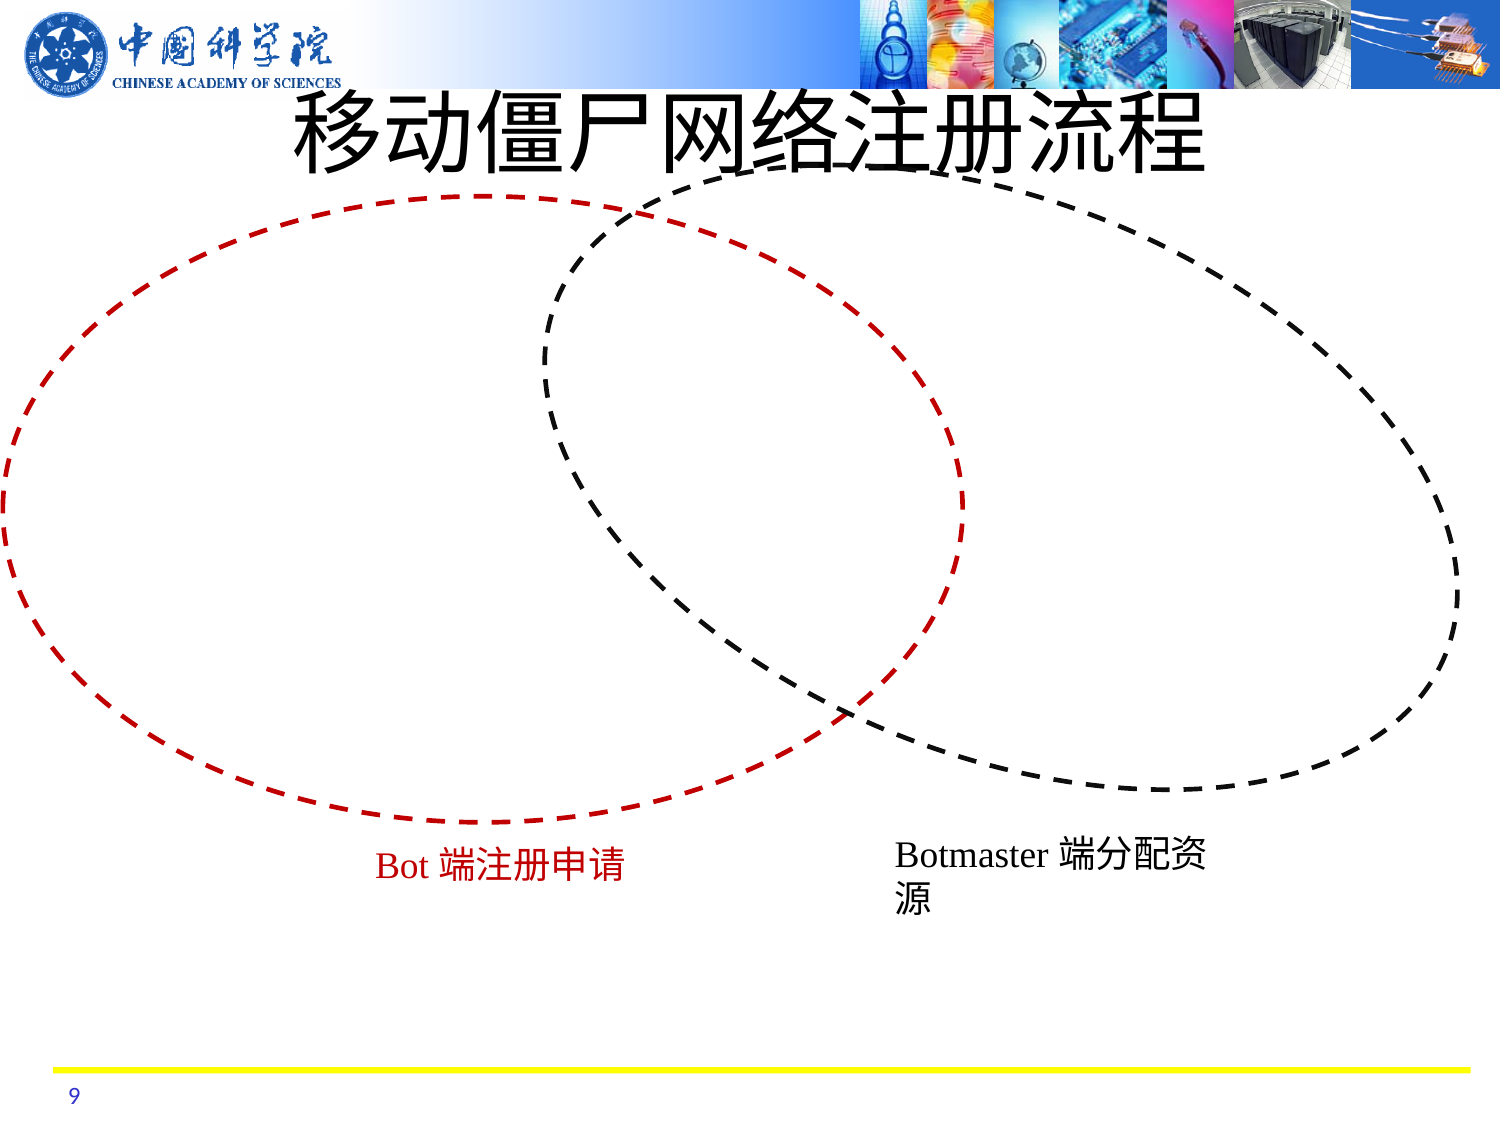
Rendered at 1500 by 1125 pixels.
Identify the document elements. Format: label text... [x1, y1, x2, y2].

text_box Bot端注册申请 [360, 855, 691, 894]
text_box [2, 463, 8, 556]
picture [13, 219, 1494, 847]
text_box Botmaster端分配资源 [879, 855, 1258, 927]
picture [860, 0, 1500, 89]
title 移动僵尸网络注册流程 [75, 67, 1425, 218]
text_box [625, 164, 1100, 218]
picture [23, 10, 349, 102]
text_box [307, 196, 634, 218]
